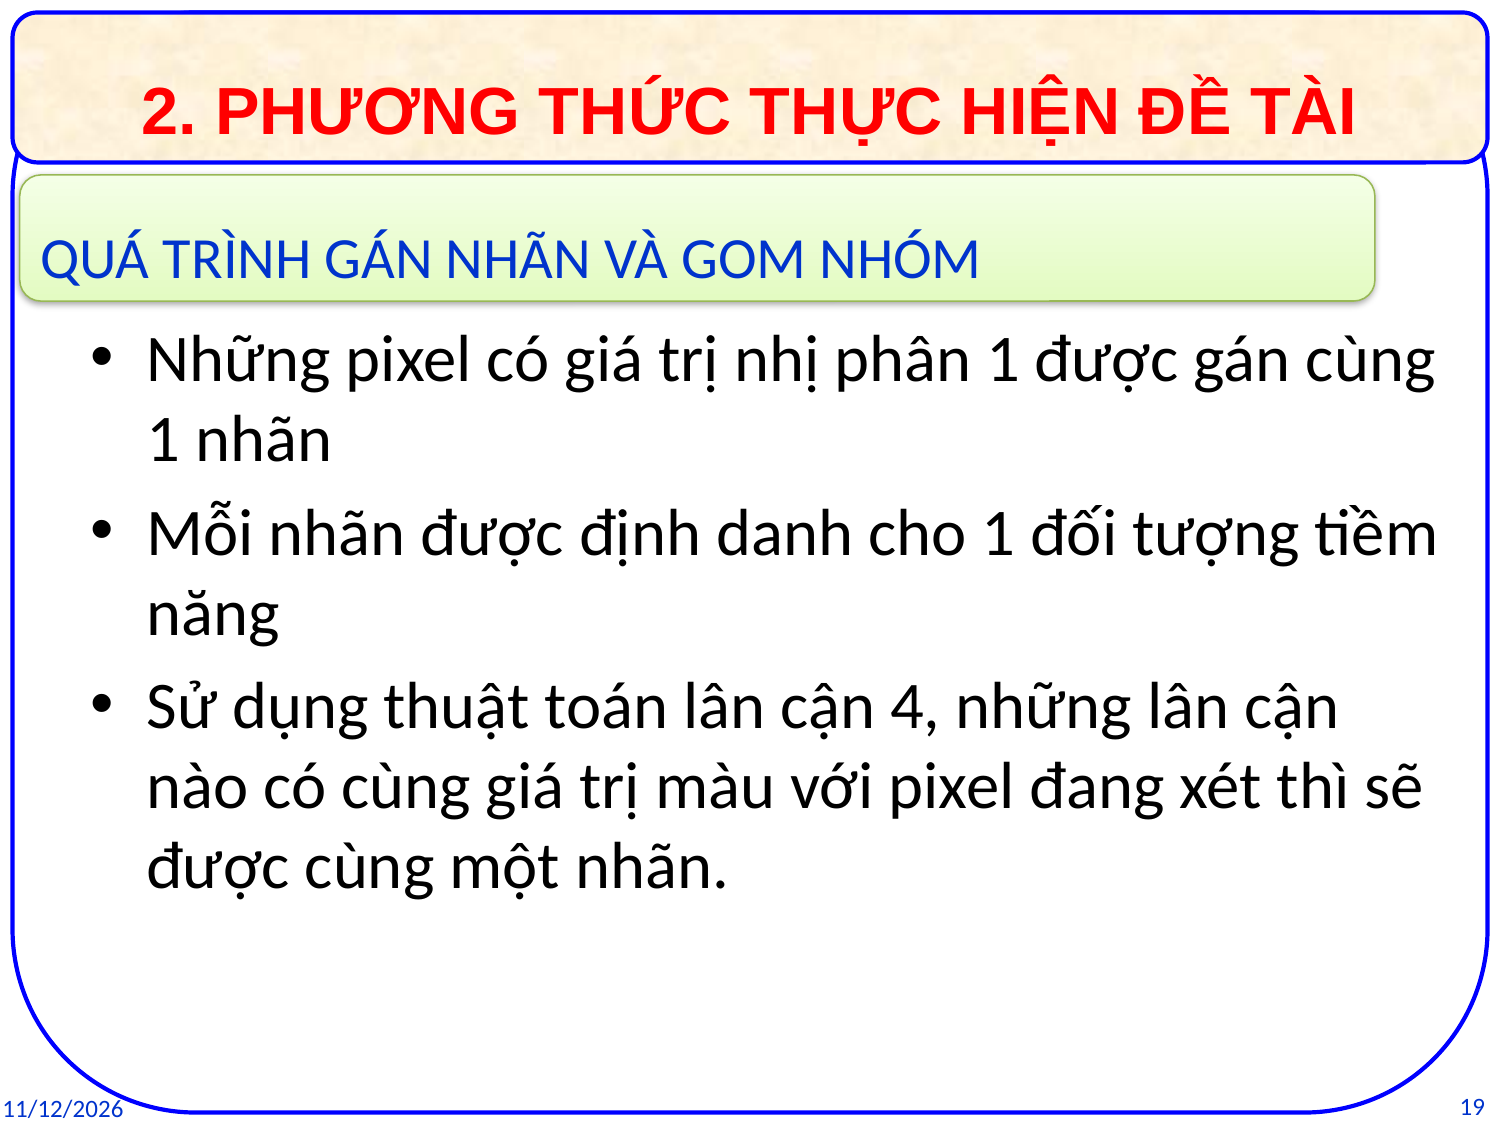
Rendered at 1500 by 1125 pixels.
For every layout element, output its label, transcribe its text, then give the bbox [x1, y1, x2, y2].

slide_number 19 [1149, 1074, 1500, 1125]
text_box QUÁ TRÌNH GÁN NHÃN VÀ GOM NHÓM [18, 174, 1376, 302]
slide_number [0, 1077, 338, 1125]
text_box 2. PHƯƠNG THỨC THỰC HIỆN ĐỀ TÀI [10, 10, 1490, 165]
list Những pixel có giá trị nhị phân 1 được gán cùng 1 nhãn Mỗi nhãn được định danh cho 1 đối tượng tiềm năng Sử dụng thuật toán lân cận 4, những lân cận nào có cùng giá trị màu với pixel đang xét thì sẽ được cùng một nhãn. [75, 307, 1463, 1050]
